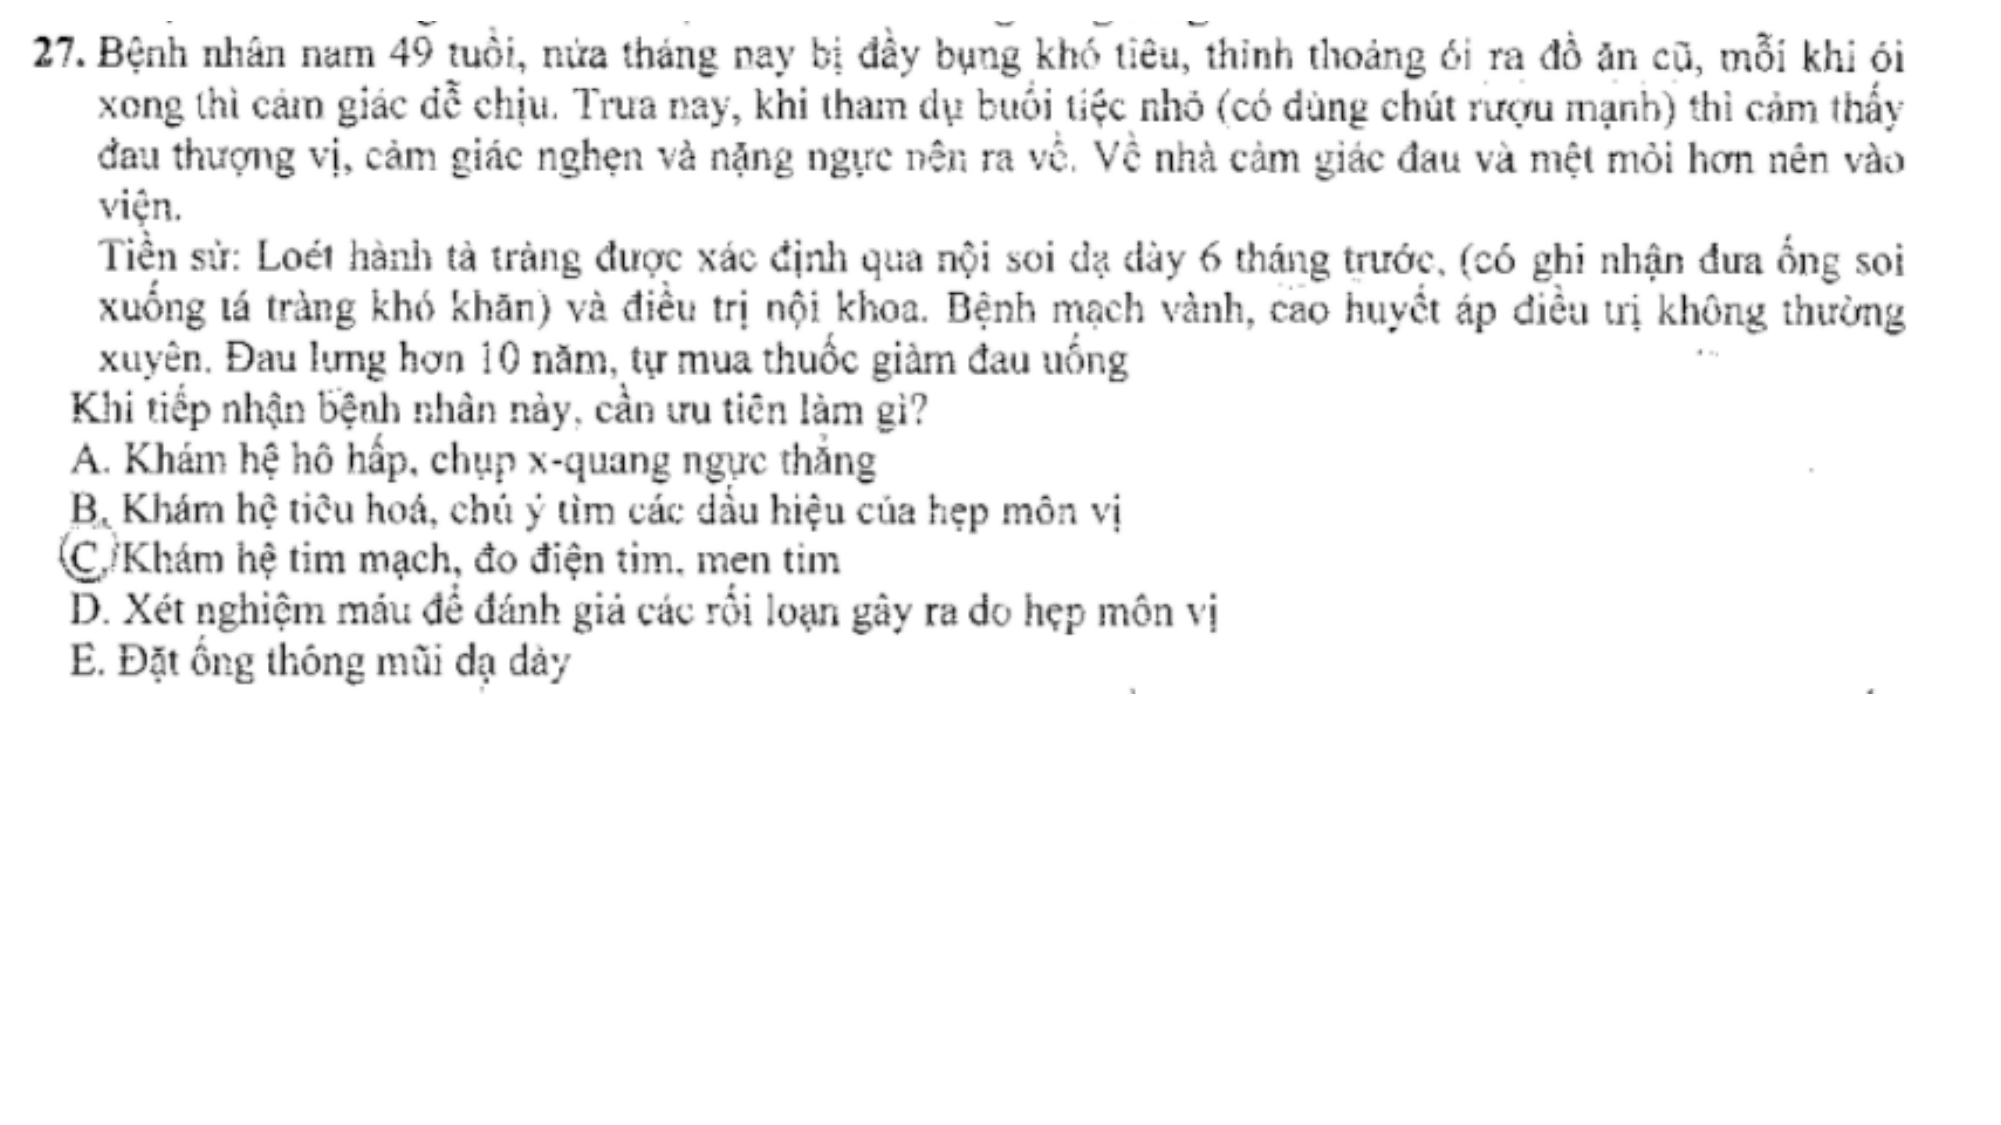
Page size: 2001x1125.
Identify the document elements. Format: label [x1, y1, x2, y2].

picture [0, 21, 2000, 694]
